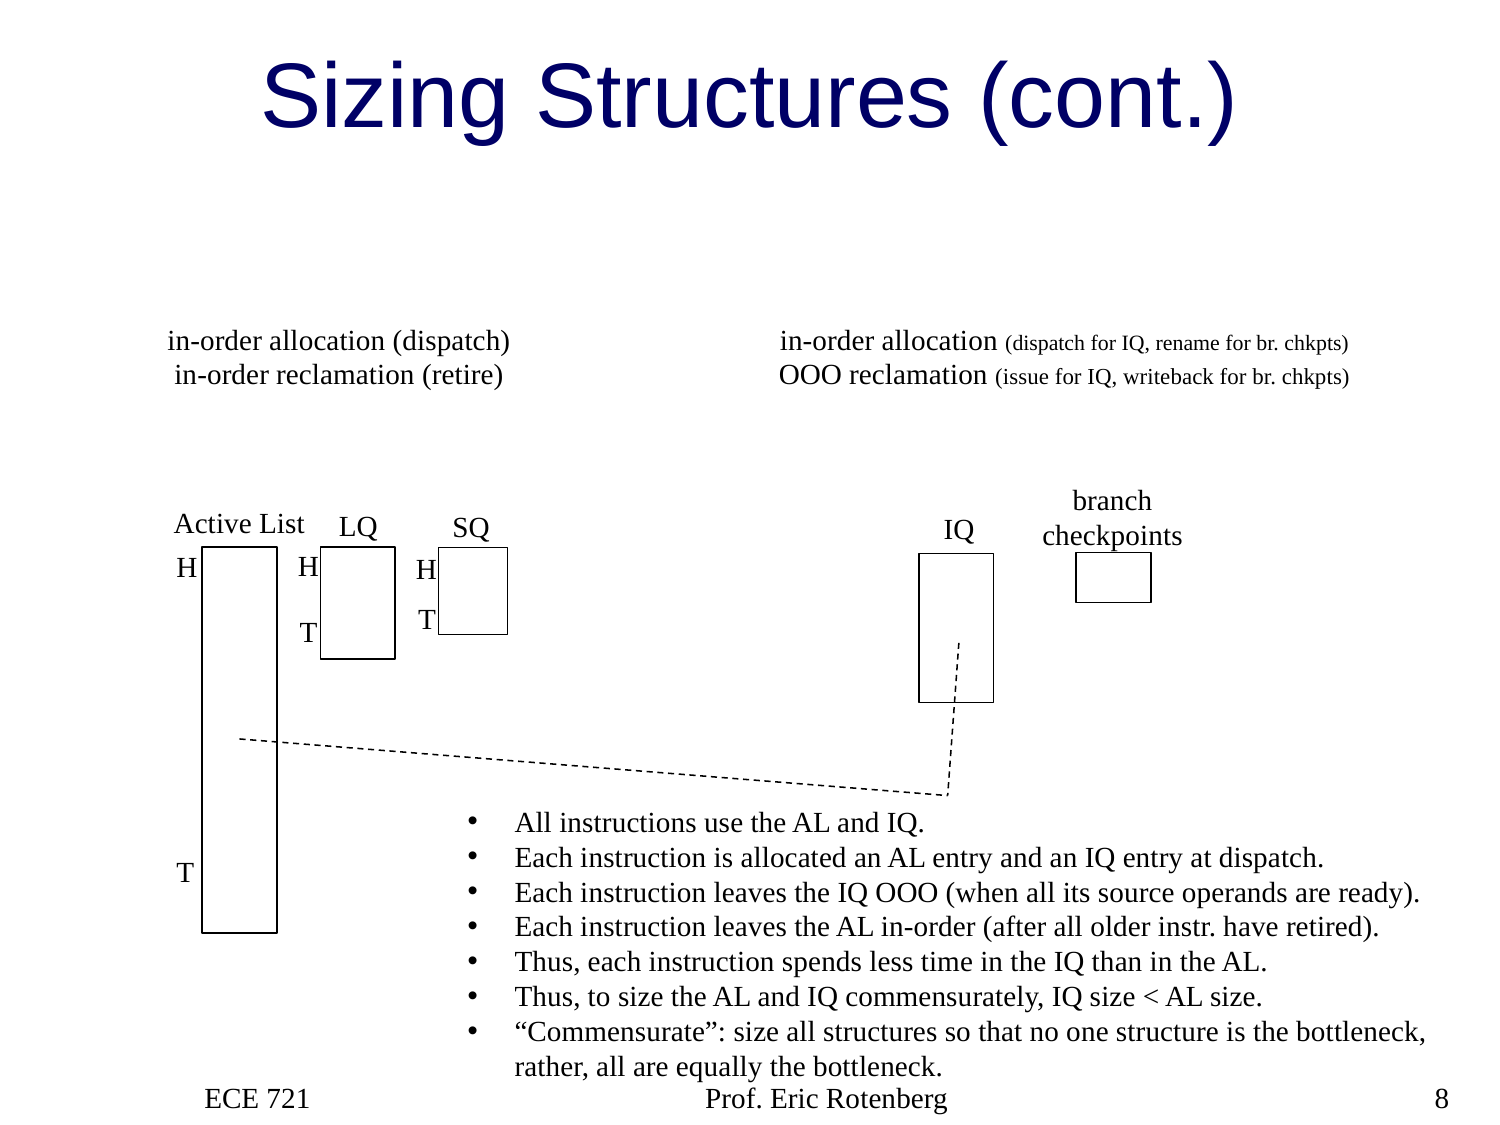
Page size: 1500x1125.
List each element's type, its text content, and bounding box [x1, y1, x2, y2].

text_box T [284, 606, 333, 656]
text_box [320, 547, 396, 660]
slide_number ECE 721 [189, 1072, 502, 1125]
footer Prof. Eric Rotenberg [589, 1090, 1065, 1125]
text_box IQ [928, 502, 990, 553]
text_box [239, 738, 942, 796]
text_box [918, 553, 994, 703]
text_box Active List [158, 497, 320, 547]
text_box [202, 547, 277, 934]
text_box SQ [437, 501, 505, 551]
text_box T [161, 846, 209, 896]
text_box in-order allocation (dispatch for IQ, rename for br. chkpts) OOO reclamation (issue for IQ, writeback for br. chkpts) [763, 313, 1366, 399]
text_box [1076, 552, 1151, 603]
text_box LQ [324, 499, 393, 550]
text_box in-order allocation (dispatch) in-order reclamation (retire) [152, 313, 526, 399]
text_box All instructions use the AL and IQ. Each instruction is allocated an AL entry and an IQ entry at dispatch. Each instruction leaves the IQ OOO (when all its source operands are ready). Each instruction leaves the AL in-order (after all older instr. have retired). Thus, each instruction spends less time in the IQ than in the AL. Thus, to size the AL and IQ commensurately, IQ size < AL size. “Commensurate”: size all structures so that no one structure is the bottleneck, rather, all are equally the bottleneck. [452, 795, 1443, 1090]
text_box branch checkpoints [1027, 474, 1198, 559]
text_box [452, 547, 508, 635]
text_box T [402, 593, 452, 643]
text_box H [400, 542, 453, 593]
text_box H [161, 540, 213, 591]
slide_number 8 [1151, 1072, 1465, 1125]
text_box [947, 642, 960, 796]
text_box H [283, 540, 334, 590]
title Sizing Structures (cont.) [0, 26, 1500, 154]
